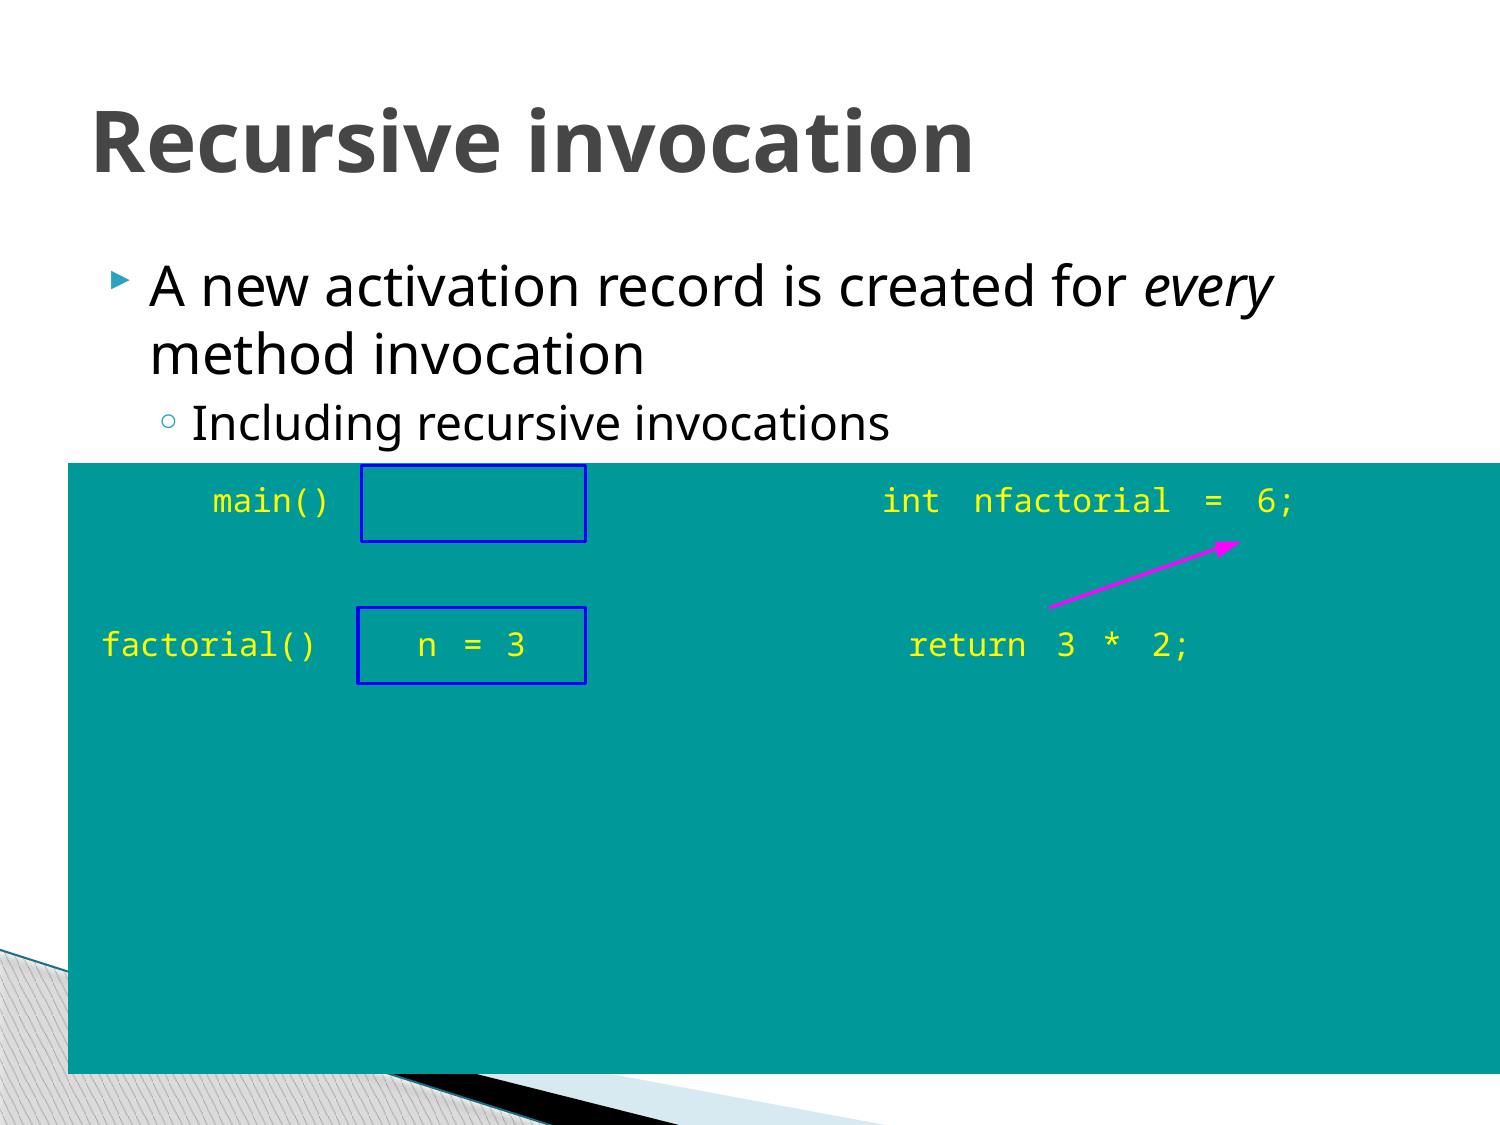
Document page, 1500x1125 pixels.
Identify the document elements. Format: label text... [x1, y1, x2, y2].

list A new activation record is created for every method invocation Including recursive invocations [75, 242, 1425, 462]
title Recursive invocation [75, 45, 1425, 233]
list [67, 462, 1500, 1075]
